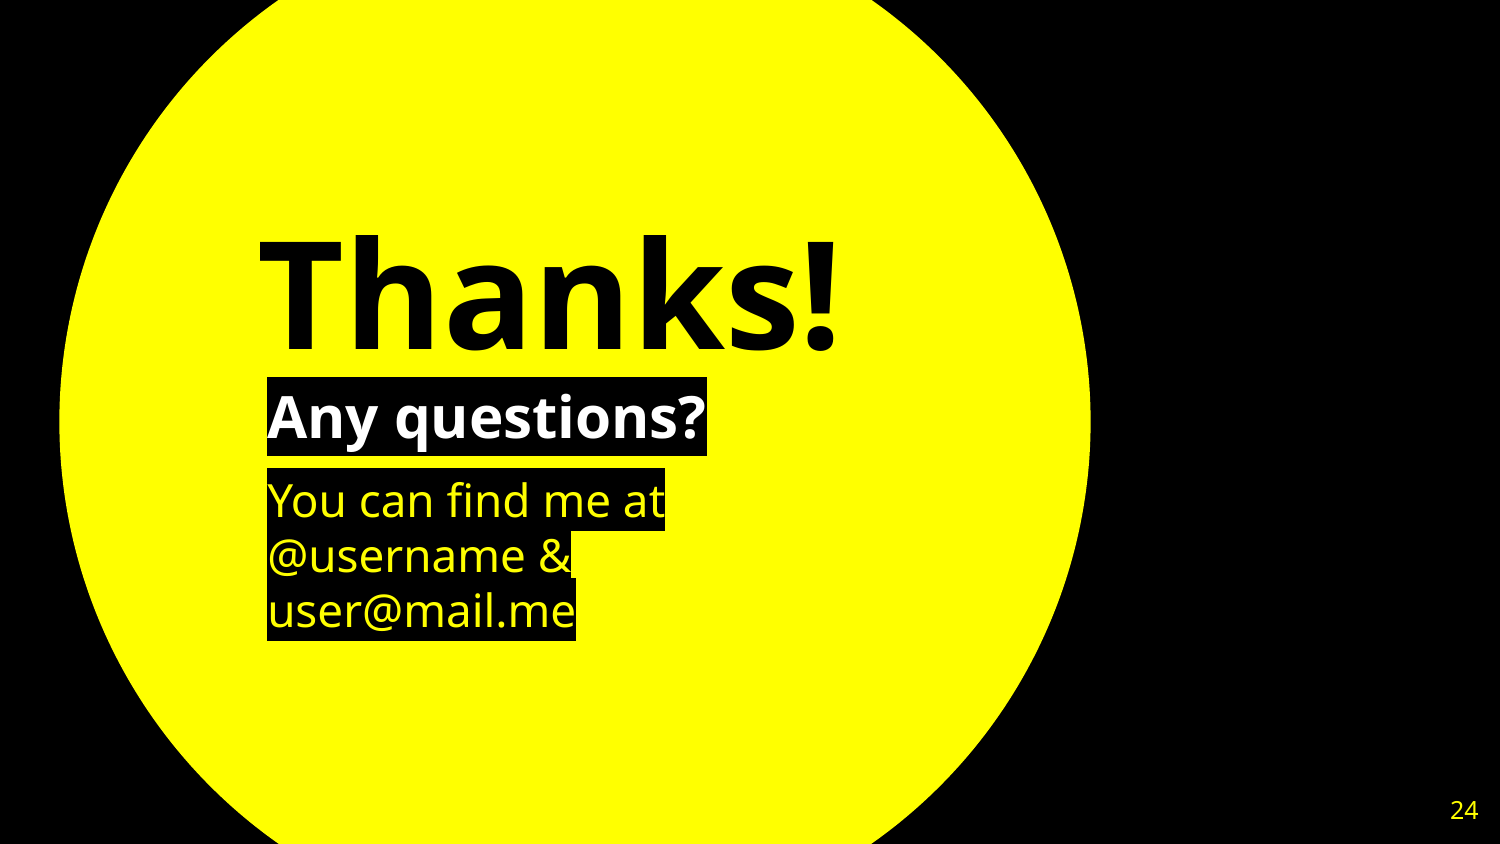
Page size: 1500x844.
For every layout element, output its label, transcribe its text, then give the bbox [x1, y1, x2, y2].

slide_number 24 [1403, 779, 1494, 844]
list Any questions? You can find me at @username & user@mail.me [252, 365, 841, 643]
title Thanks! [242, 184, 1185, 375]
